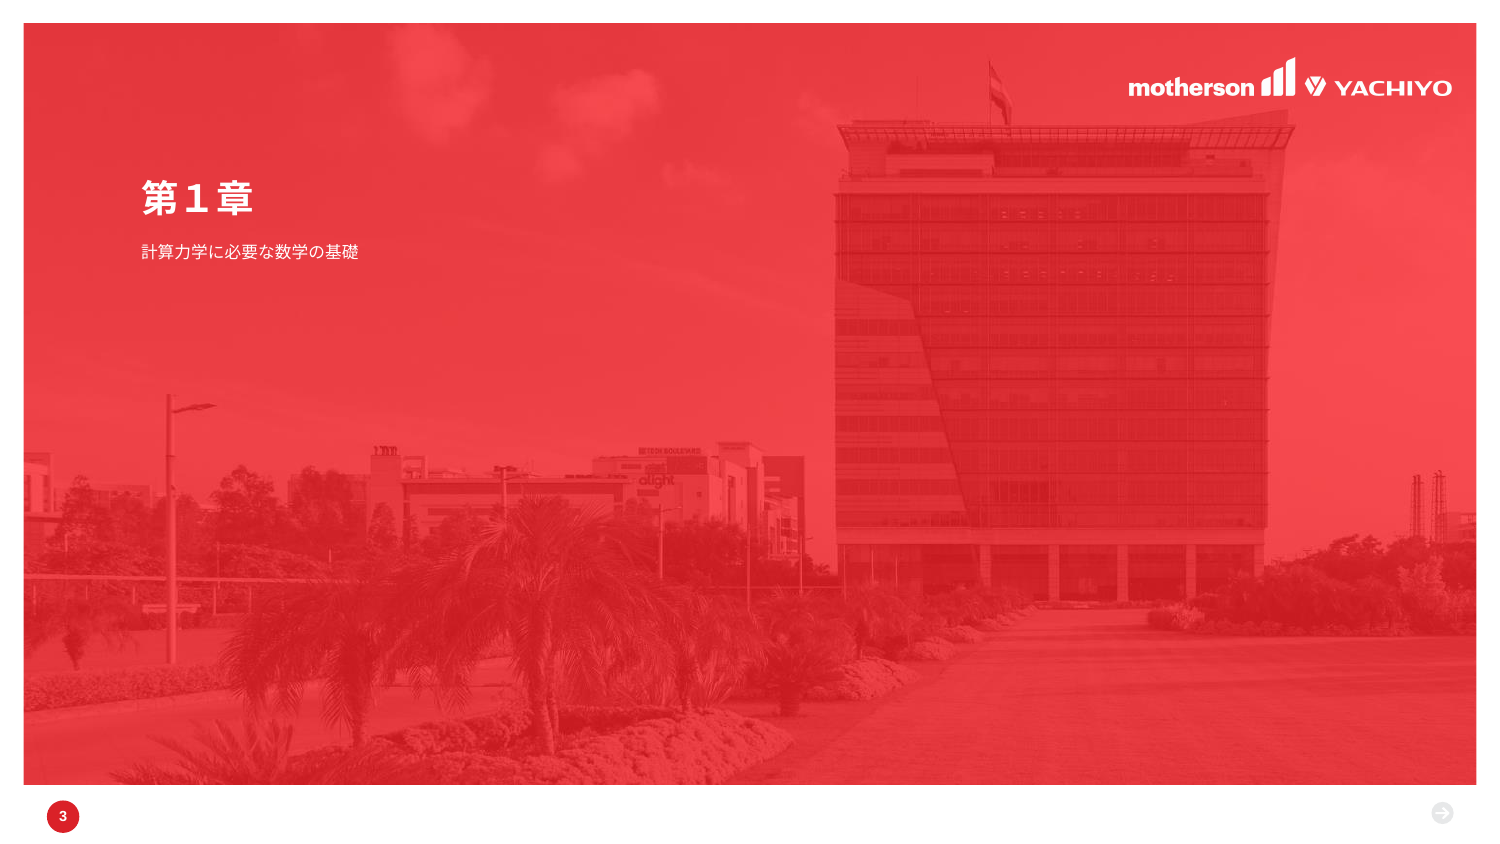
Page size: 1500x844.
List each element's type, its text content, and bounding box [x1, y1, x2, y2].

list 計算力学に必要な数学の基礎 [140, 241, 711, 344]
title 第１章 [140, 179, 711, 238]
picture [23, 23, 1477, 785]
